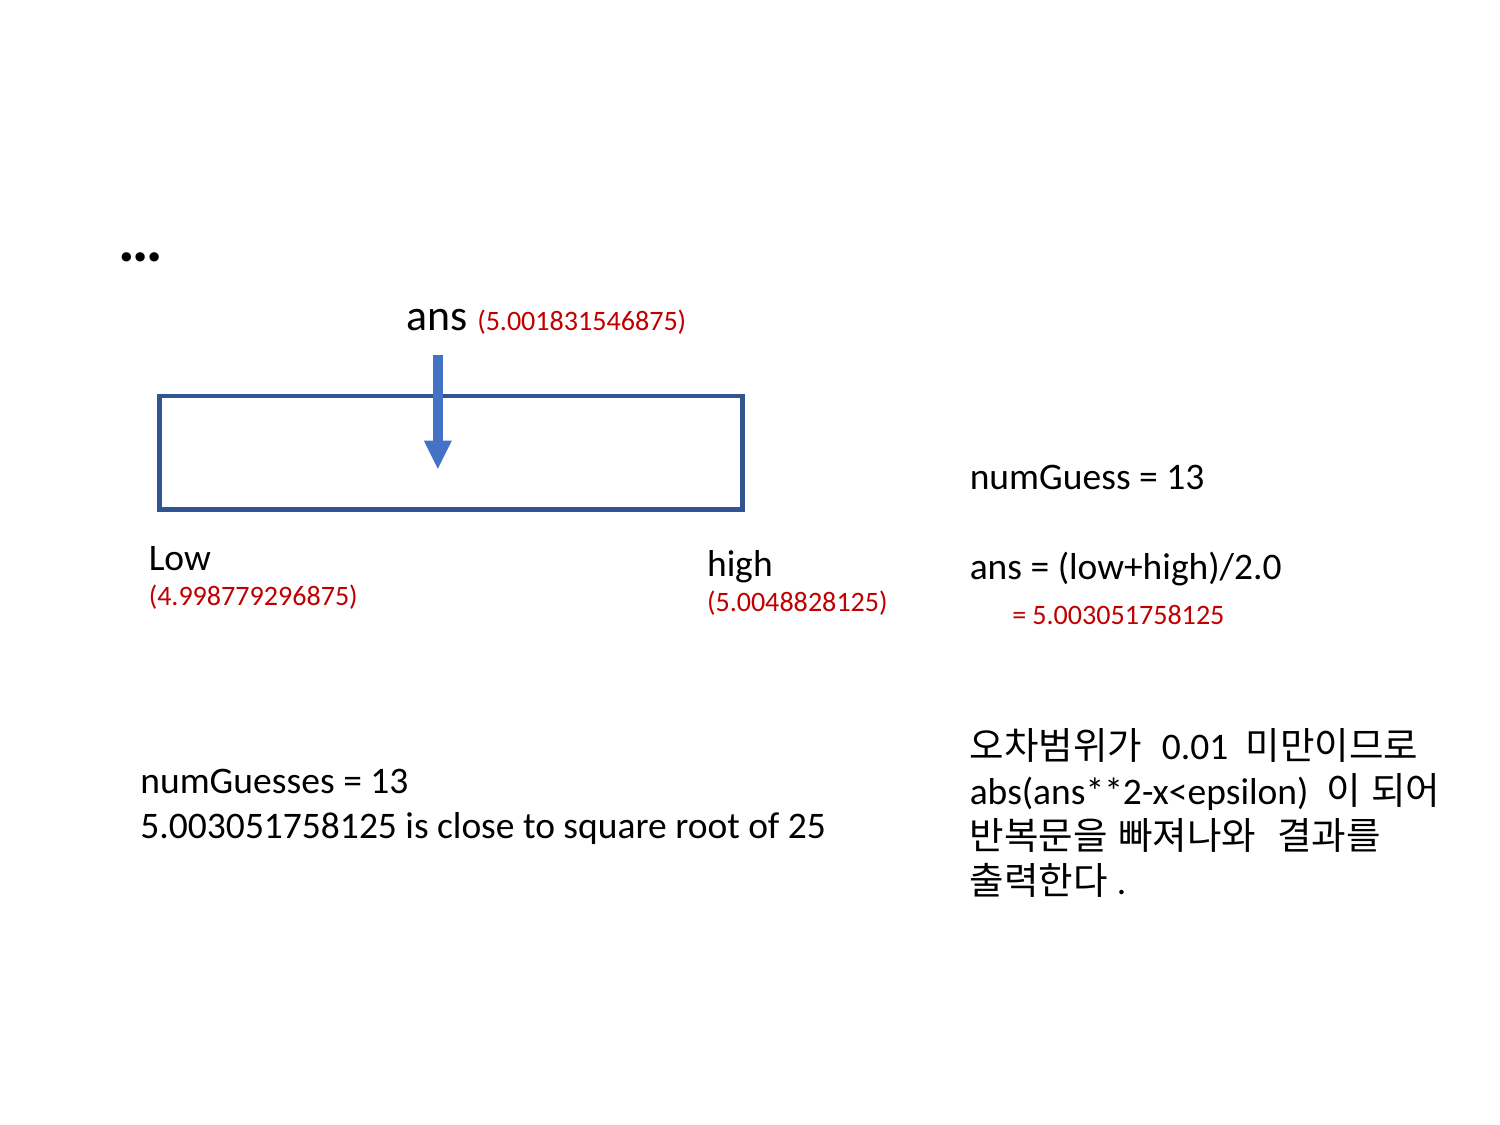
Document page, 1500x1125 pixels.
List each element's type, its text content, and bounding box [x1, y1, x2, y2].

text_box numGuesses = 13 5.003051758125 is close to square root of 25 [125, 749, 964, 854]
text_box high (5.0048828125) [692, 531, 913, 625]
list … [103, 199, 1397, 895]
text_box ans (5.001831546875) [391, 245, 750, 347]
text_box numGuess = 13 ans = (low+high)/2.0 = 5.003051758125 오차범위가 0.01 미만이므로 abs(ans**2-x<epsilon) 이 되어 반복문을 빠져나와 결과를 출력한다. [955, 219, 1479, 1045]
text_box ㅇ [158, 395, 744, 511]
text_box Low (4.998779296875) [133, 525, 412, 619]
